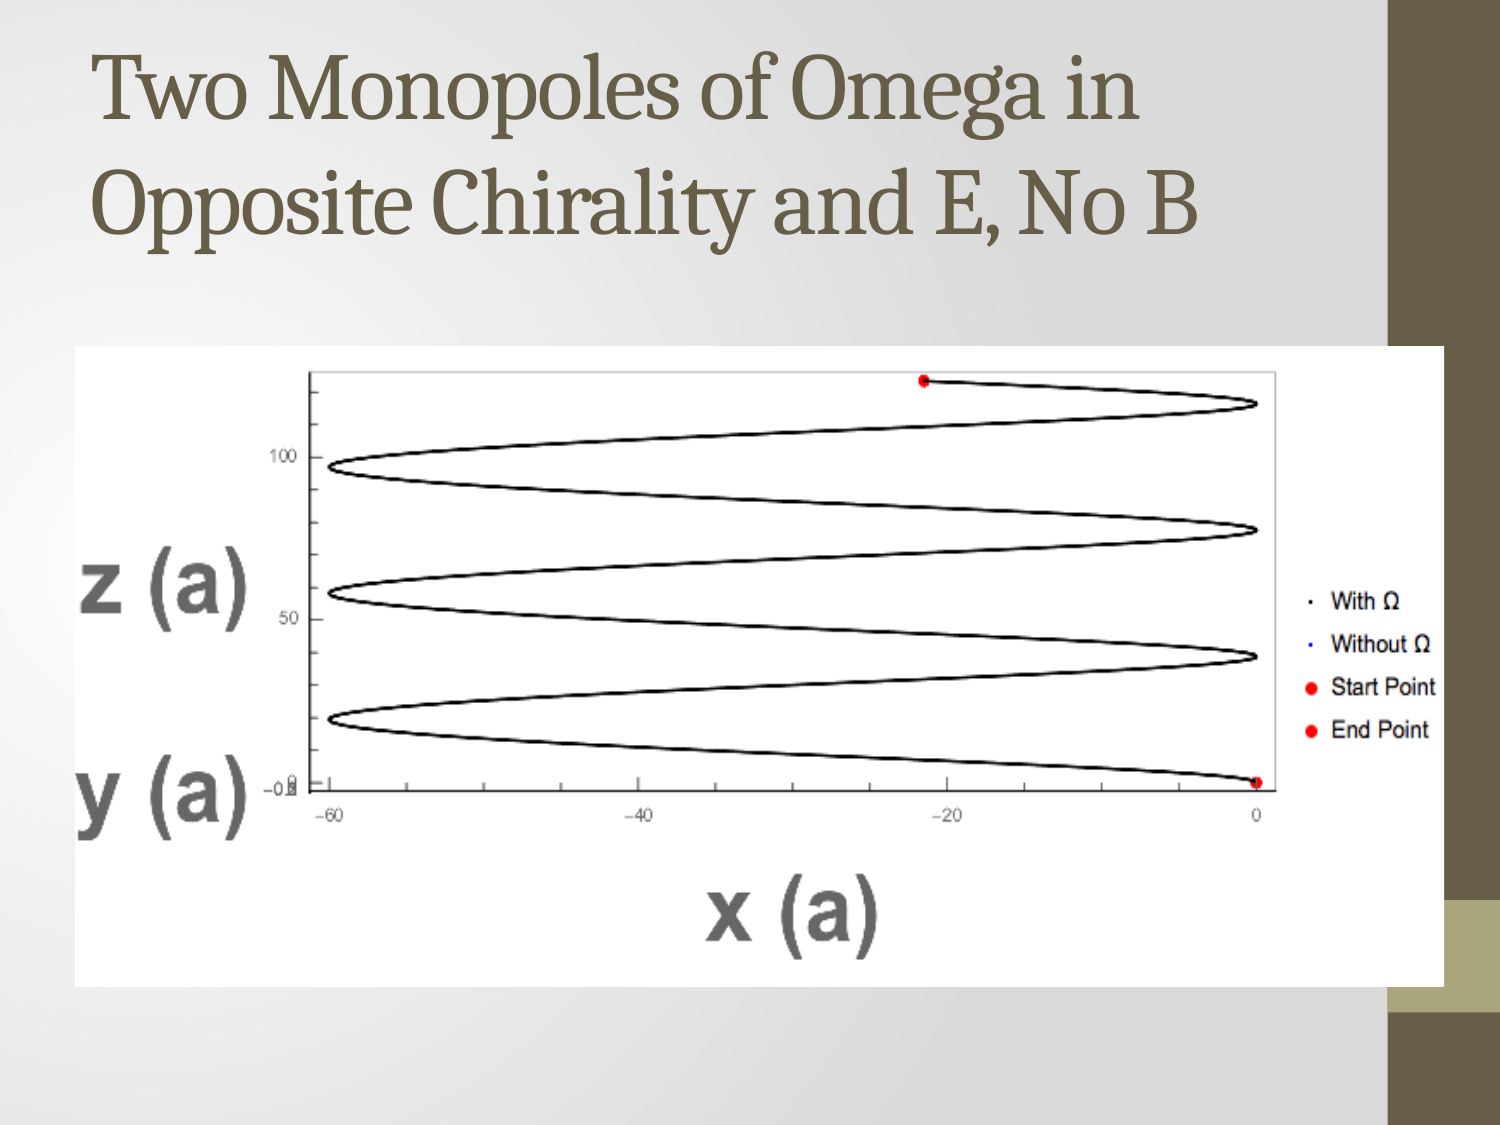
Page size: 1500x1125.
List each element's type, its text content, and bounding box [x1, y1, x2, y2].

title Two Monopoles of Omega in Opposite Chirality and E, No B [75, 45, 1325, 233]
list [74, 345, 1445, 987]
